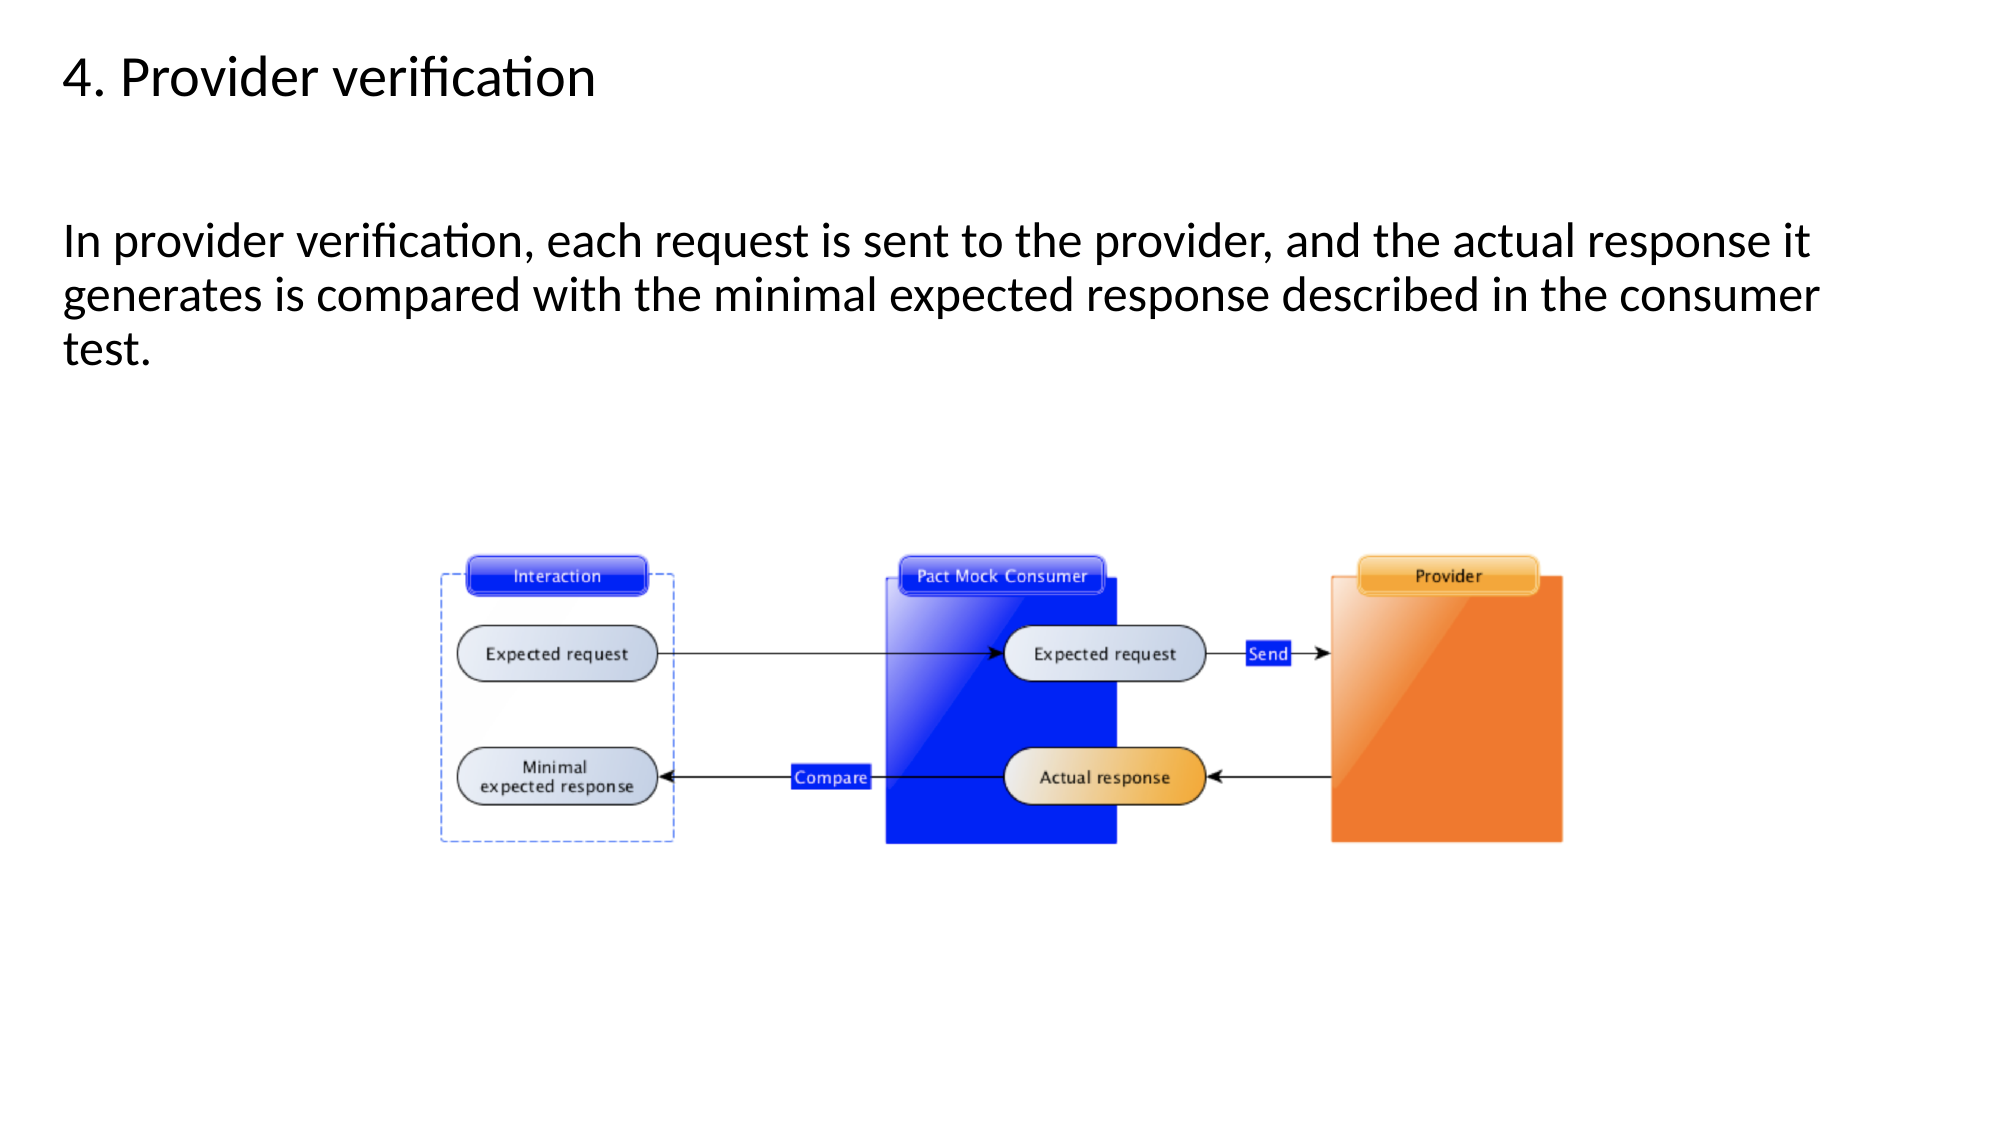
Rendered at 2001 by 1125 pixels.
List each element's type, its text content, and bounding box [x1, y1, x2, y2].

list 4. Provider verification In provider verification, each request is sent to the provider, and the actual response it generates is compared with the minimal expected response described in the consumer test. [47, 39, 1863, 1014]
picture [411, 520, 1589, 889]
